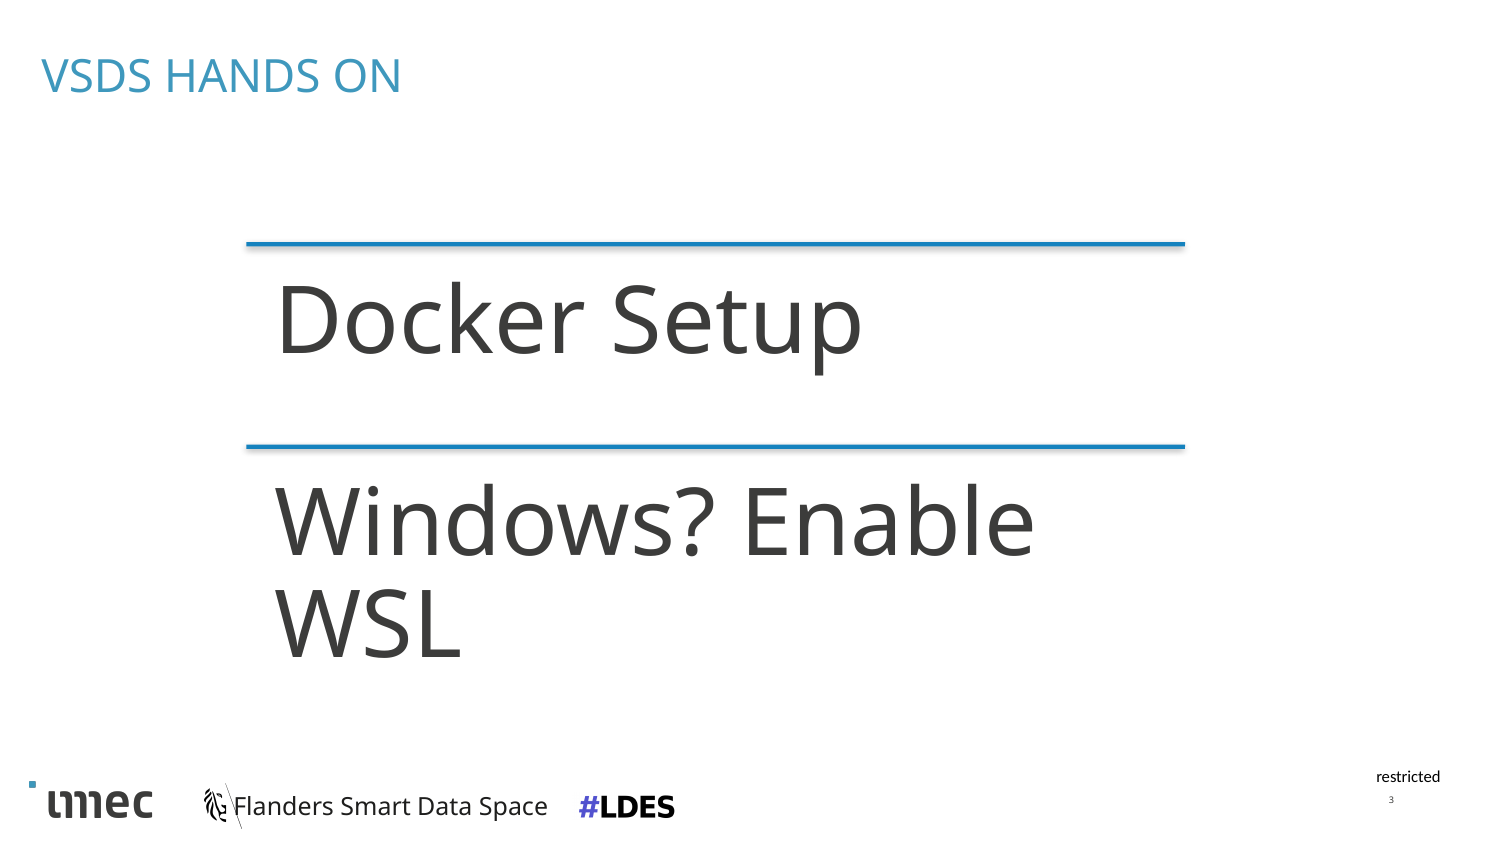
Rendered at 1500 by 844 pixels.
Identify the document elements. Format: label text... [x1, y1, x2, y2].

title VSDS hands on [26, 38, 1463, 110]
slide_number 3 [1320, 786, 1463, 815]
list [246, 243, 1186, 650]
picture [26, 780, 156, 820]
picture [572, 792, 680, 820]
picture [204, 783, 242, 829]
